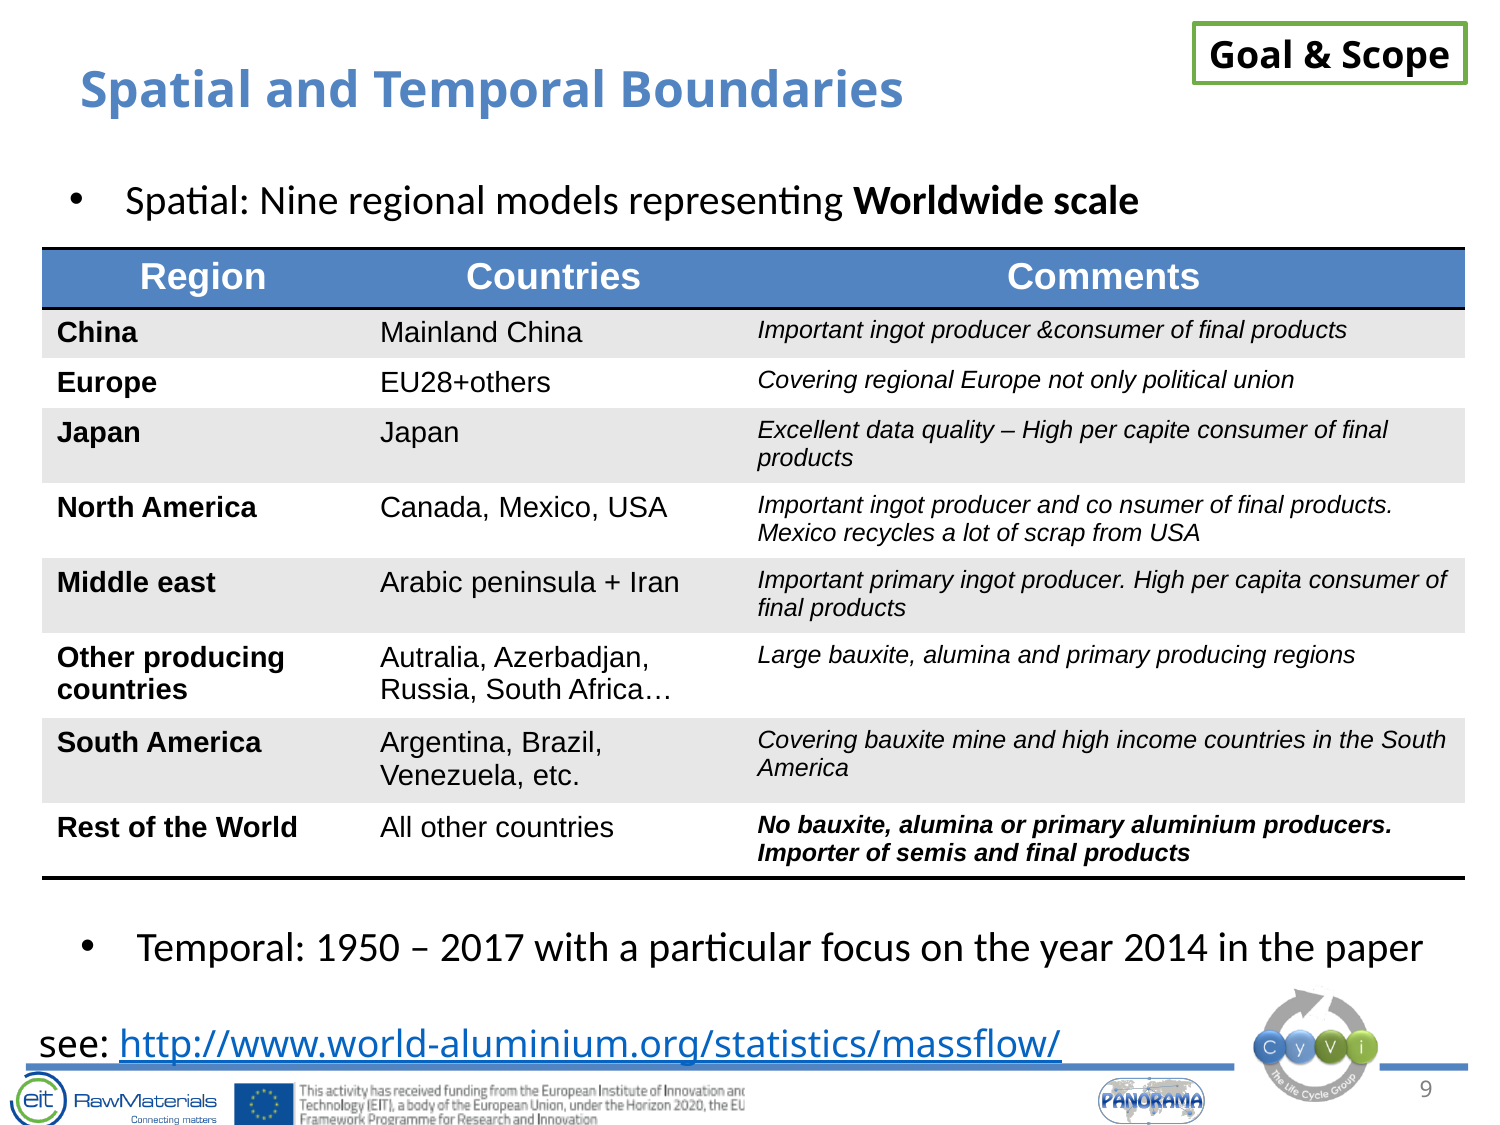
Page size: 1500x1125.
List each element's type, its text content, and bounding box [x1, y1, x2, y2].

table_cell Japan [42, 408, 365, 483]
picture [1249, 984, 1380, 1102]
table_cell EU28+others [365, 358, 742, 408]
table_cell Large bauxite, alumina and primary producing regions [742, 633, 1465, 718]
table_cell Europe [42, 358, 365, 408]
table_cell Covering regional Europe not only political union [742, 358, 1465, 408]
table_cell Rest of the World [42, 803, 365, 876]
text_box Spatial: Nine regional models representing Worldwide scale [54, 165, 1396, 231]
table_cell Middle east [42, 558, 365, 633]
table_cell Arabic peninsula + Iran [365, 558, 742, 633]
table_cell Important ingot producer and co nsumer of final products. Mexico recycles a lot of scrap from USA [742, 483, 1465, 558]
text_box Goal & Scope [1194, 23, 1466, 83]
table_cell Covering bauxite mine and high income countries in the South America [742, 718, 1465, 803]
table_header Region [42, 250, 365, 307]
table_cell No bauxite, alumina or primary aluminium producers. Importer of semis and final products [742, 803, 1465, 876]
table_cell South America [42, 718, 365, 803]
table_cell North America [42, 483, 365, 558]
table_header Comments [742, 250, 1465, 307]
text_box Temporal: 1950 – 2017 with a particular focus on the year 2014 in the paper [65, 912, 1454, 978]
table_cell Japan [365, 408, 742, 483]
table_cell Other producing countries [42, 633, 365, 718]
table_cell Argentina, Brazil, Venezuela, etc. [365, 718, 742, 803]
table_cell Important ingot producer &consumer of final products [742, 310, 1465, 358]
picture [1098, 1079, 1208, 1125]
table_cell Canada, Mexico, USA [365, 483, 742, 558]
table_cell Autralia, Azerbadjan, Russia, South Africa… [365, 633, 742, 718]
table_cell Excellent data quality – High per capite consumer of final products [742, 408, 1465, 483]
table_header Countries [365, 250, 742, 307]
table_cell China [42, 310, 365, 358]
table_cell Important primary ingot producer. High per capita consumer of final products [742, 558, 1465, 633]
title Spatial and Temporal Boundaries [65, 57, 1454, 147]
table_cell All other countries [365, 803, 742, 876]
table_cell Mainland China [365, 310, 742, 358]
text_box see: http://www.world-aluminium.org/statistics/massflow/ [24, 1012, 1314, 1079]
